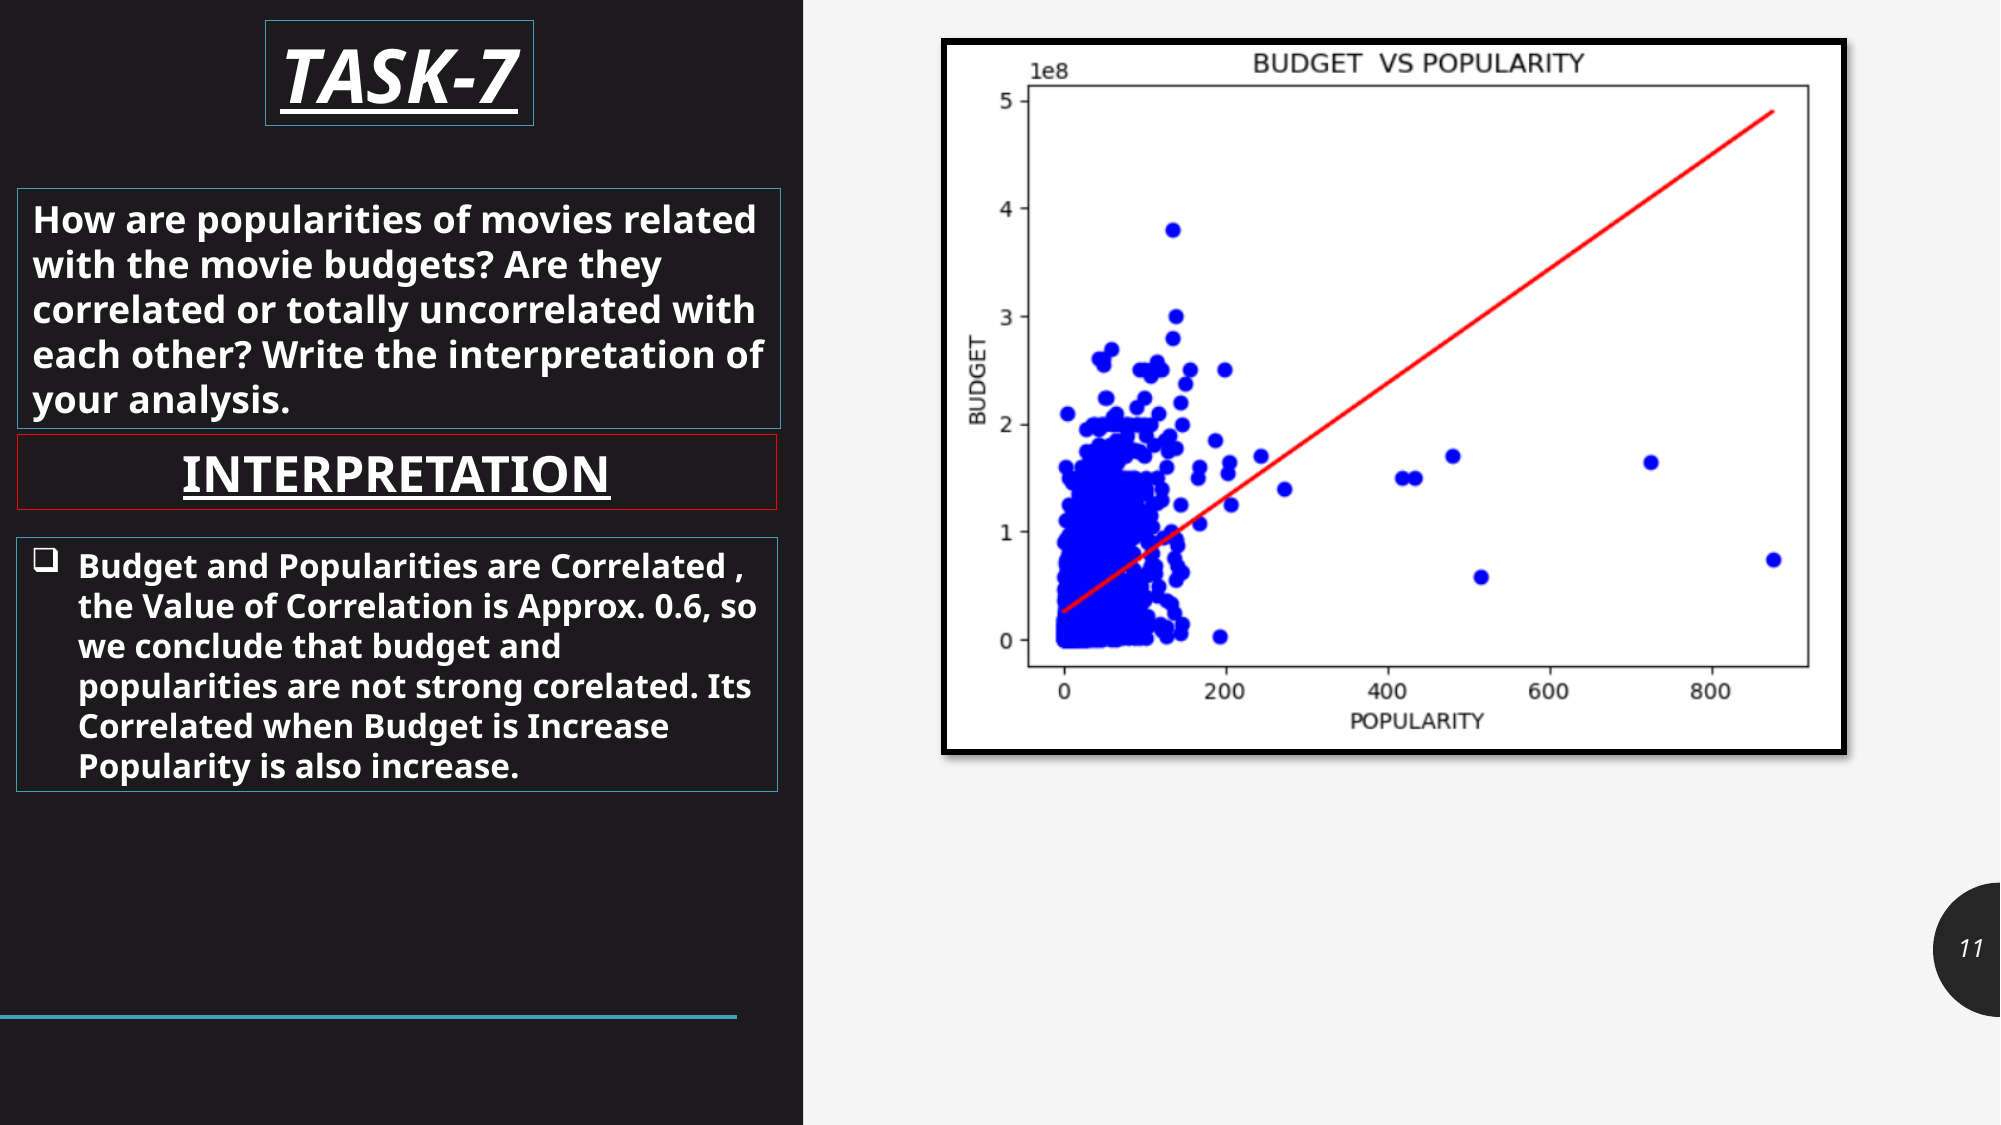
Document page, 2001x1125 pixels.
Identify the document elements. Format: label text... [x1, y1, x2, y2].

picture [946, 44, 1841, 749]
text_box INTERPRETATION [17, 434, 777, 510]
text_box How are popularities of movies related with the movie budgets? Are they correlated or totally uncorrelated with each other? Write the interpretation of your analysis. [17, 188, 781, 429]
slide_number 11 [1933, 919, 2000, 980]
text_box TASK-7 [265, 20, 534, 126]
text_box Budget and Popularities are Correlated , the Value of Correlation is Approx. 0.6, so we conclude that budget and popularities are not strong corelated. Its Correlated when Budget is Increase Popularity is also increase. [16, 537, 778, 792]
